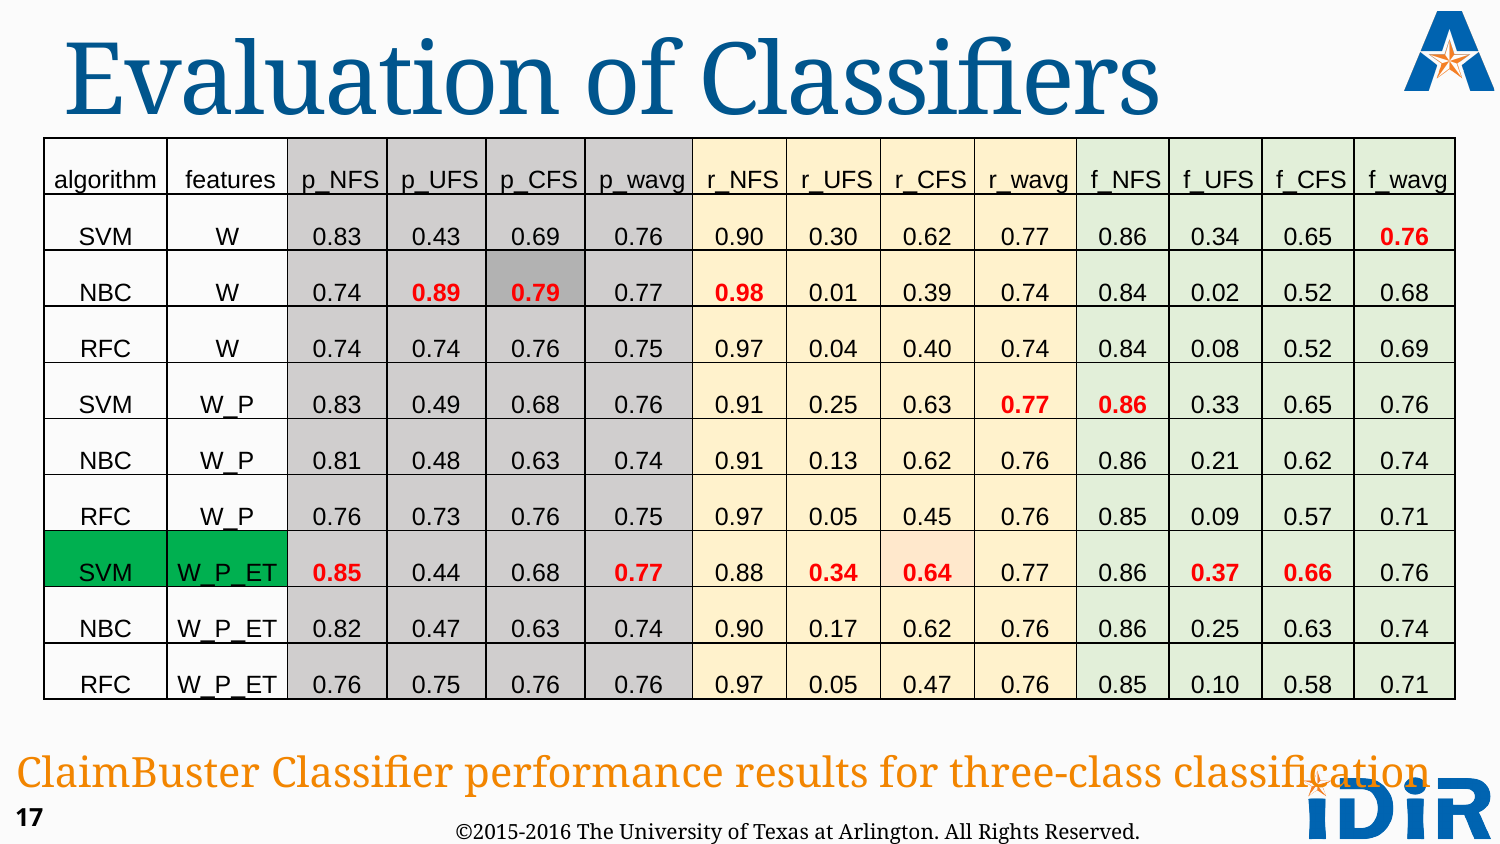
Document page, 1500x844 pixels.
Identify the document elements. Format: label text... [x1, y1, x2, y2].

table_cell 0.74 [288, 307, 386, 362]
table_cell 0.45 [881, 475, 974, 530]
table_cell 0.85 [1077, 475, 1168, 530]
title Evaluation of Classifiers [63, 28, 1436, 137]
table_header f_NFS [1077, 139, 1168, 193]
table_cell 0.05 [787, 644, 880, 698]
table_cell W [168, 307, 287, 362]
table_header p_CFS [487, 139, 584, 193]
table_cell 0.84 [1077, 251, 1168, 305]
table_cell 0.90 [693, 195, 786, 249]
table_cell 0.76 [487, 307, 584, 362]
table_cell 0.69 [1355, 307, 1454, 362]
table_cell 0.30 [787, 195, 880, 249]
table_cell NBC [45, 251, 166, 305]
table_cell 0.82 [288, 587, 386, 642]
table_cell 0.71 [1355, 475, 1454, 530]
table_cell 0.47 [388, 587, 485, 642]
table_cell 0.57 [1263, 475, 1353, 530]
table_cell 0.13 [787, 419, 880, 474]
table_cell 0.76 [586, 195, 692, 249]
table_cell 0.34 [787, 531, 880, 586]
table_cell 0.75 [586, 475, 692, 530]
table_cell 0.08 [1170, 307, 1261, 362]
table_cell 0.97 [693, 644, 786, 698]
table_cell W_P_ET [168, 531, 287, 586]
table_cell 0.76 [1355, 195, 1454, 249]
table_cell SVM [45, 363, 166, 418]
table_cell 0.74 [975, 307, 1076, 362]
table_cell 0.74 [288, 251, 386, 305]
table_cell W_P [168, 475, 287, 530]
table_cell 0.73 [388, 475, 485, 530]
table_cell 0.68 [1355, 251, 1454, 305]
table_cell 0.74 [388, 307, 485, 362]
table_cell 0.48 [388, 419, 485, 474]
table_cell 0.34 [1170, 195, 1261, 249]
table_cell 0.77 [586, 251, 692, 305]
table_cell 0.65 [1263, 195, 1353, 249]
table_cell W_P [168, 419, 287, 474]
table_cell 0.25 [787, 363, 880, 418]
table_header p_NFS [288, 139, 386, 193]
table_header r_CFS [881, 139, 974, 193]
table_cell 0.63 [487, 419, 584, 474]
table_cell 0.86 [1077, 587, 1168, 642]
table_header r_NFS [693, 139, 786, 193]
table_cell 0.81 [288, 419, 386, 474]
table_cell 0.89 [388, 251, 485, 305]
table_header f_wavg [1355, 139, 1454, 193]
table_cell 0.85 [288, 531, 386, 586]
table_cell 0.76 [586, 363, 692, 418]
table_cell 0.39 [881, 251, 974, 305]
table_header features [168, 139, 287, 193]
table_cell 0.43 [388, 195, 485, 249]
table_cell 0.68 [487, 531, 584, 586]
table_header r_wavg [975, 139, 1076, 193]
table_cell SVM [45, 195, 166, 249]
table_cell 0.64 [881, 531, 974, 586]
table_cell 0.17 [787, 587, 880, 642]
table_cell 0.83 [288, 363, 386, 418]
table_cell 0.75 [388, 644, 485, 698]
table_cell 0.76 [975, 475, 1076, 530]
table_cell RFC [45, 644, 166, 698]
table_cell 0.75 [586, 307, 692, 362]
table_cell 0.05 [787, 475, 880, 530]
table_cell 0.84 [1077, 307, 1168, 362]
table_cell 0.63 [881, 363, 974, 418]
table_cell 0.74 [1355, 419, 1454, 474]
table_header f_UFS [1170, 139, 1261, 193]
table_cell 0.62 [881, 419, 974, 474]
table_cell W [168, 251, 287, 305]
table_cell 0.76 [1355, 531, 1454, 586]
table_cell 0.79 [487, 251, 584, 305]
table_cell W_P_ET [168, 587, 287, 642]
table_cell 0.76 [586, 644, 692, 698]
table_cell 0.74 [586, 587, 692, 642]
picture [1301, 769, 1495, 844]
table_header p_UFS [388, 139, 485, 193]
table_cell 0.77 [975, 363, 1076, 418]
table_cell 0.76 [975, 419, 1076, 474]
table_cell 0.74 [975, 251, 1076, 305]
table_cell 0.37 [1170, 531, 1261, 586]
table_cell 0.44 [388, 531, 485, 586]
table_cell 0.86 [1077, 363, 1168, 418]
table_cell 0.10 [1170, 644, 1261, 698]
table_cell 0.77 [975, 195, 1076, 249]
table_cell 0.97 [693, 475, 786, 530]
table_cell 0.58 [1263, 644, 1353, 698]
table_cell 0.01 [787, 251, 880, 305]
table_cell 0.65 [1263, 363, 1353, 418]
table_cell 0.74 [1355, 587, 1454, 642]
table_cell 0.88 [693, 531, 786, 586]
table_cell 0.83 [288, 195, 386, 249]
table_cell 0.63 [1263, 587, 1353, 642]
table_cell 0.91 [693, 419, 786, 474]
table_cell 0.76 [487, 644, 584, 698]
table_cell 0.52 [1263, 307, 1353, 362]
table_cell 0.71 [1355, 644, 1454, 698]
table_cell 0.25 [1170, 587, 1261, 642]
table_cell W [168, 195, 287, 249]
table_cell 0.68 [487, 363, 584, 418]
table_cell 0.09 [1170, 475, 1261, 530]
table_cell 0.86 [1077, 419, 1168, 474]
table_cell 0.76 [1355, 363, 1454, 418]
table_cell RFC [45, 307, 166, 362]
table_header r_UFS [787, 139, 880, 193]
table_cell RFC [45, 475, 166, 530]
table_cell 0.97 [693, 307, 786, 362]
table_cell 0.86 [1077, 531, 1168, 586]
table_cell 0.90 [693, 587, 786, 642]
table_cell 0.33 [1170, 363, 1261, 418]
table_cell 0.76 [288, 644, 386, 698]
table_cell 0.04 [787, 307, 880, 362]
text_box ClaimBuster Classifier performance results for three-class classification [16, 745, 1443, 796]
table_cell 0.85 [1077, 644, 1168, 698]
table_cell W_P [168, 363, 287, 418]
table_cell 0.49 [388, 363, 485, 418]
table_cell NBC [45, 419, 166, 474]
table_cell 0.62 [881, 587, 974, 642]
table_cell 0.66 [1263, 531, 1353, 586]
table_cell 0.77 [975, 531, 1076, 586]
table_cell 0.76 [975, 644, 1076, 698]
table_cell 0.21 [1170, 419, 1261, 474]
table_cell 0.62 [1263, 419, 1353, 474]
table_cell 0.74 [586, 419, 692, 474]
table_cell 0.98 [693, 251, 786, 305]
table_header algorithm [45, 139, 166, 193]
table_cell W_P_ET [168, 644, 287, 698]
table_cell 0.69 [487, 195, 584, 249]
table_cell 0.76 [288, 475, 386, 530]
picture [1404, 11, 1495, 91]
slide_number 17 [0, 796, 350, 842]
table_cell 0.77 [586, 531, 692, 586]
table_cell 0.76 [487, 475, 584, 530]
table_cell 0.52 [1263, 251, 1353, 305]
table_cell SVM [45, 531, 166, 586]
table_cell 0.86 [1077, 195, 1168, 249]
table_cell 0.63 [487, 587, 584, 642]
table_cell NBC [45, 587, 166, 642]
table_cell 0.76 [975, 587, 1076, 642]
table_cell 0.02 [1170, 251, 1261, 305]
table_header p_wavg [586, 139, 692, 193]
table_cell 0.40 [881, 307, 974, 362]
table_cell 0.62 [881, 195, 974, 249]
table_cell 0.47 [881, 644, 974, 698]
table_header f_CFS [1263, 139, 1353, 193]
table_cell 0.91 [693, 363, 786, 418]
